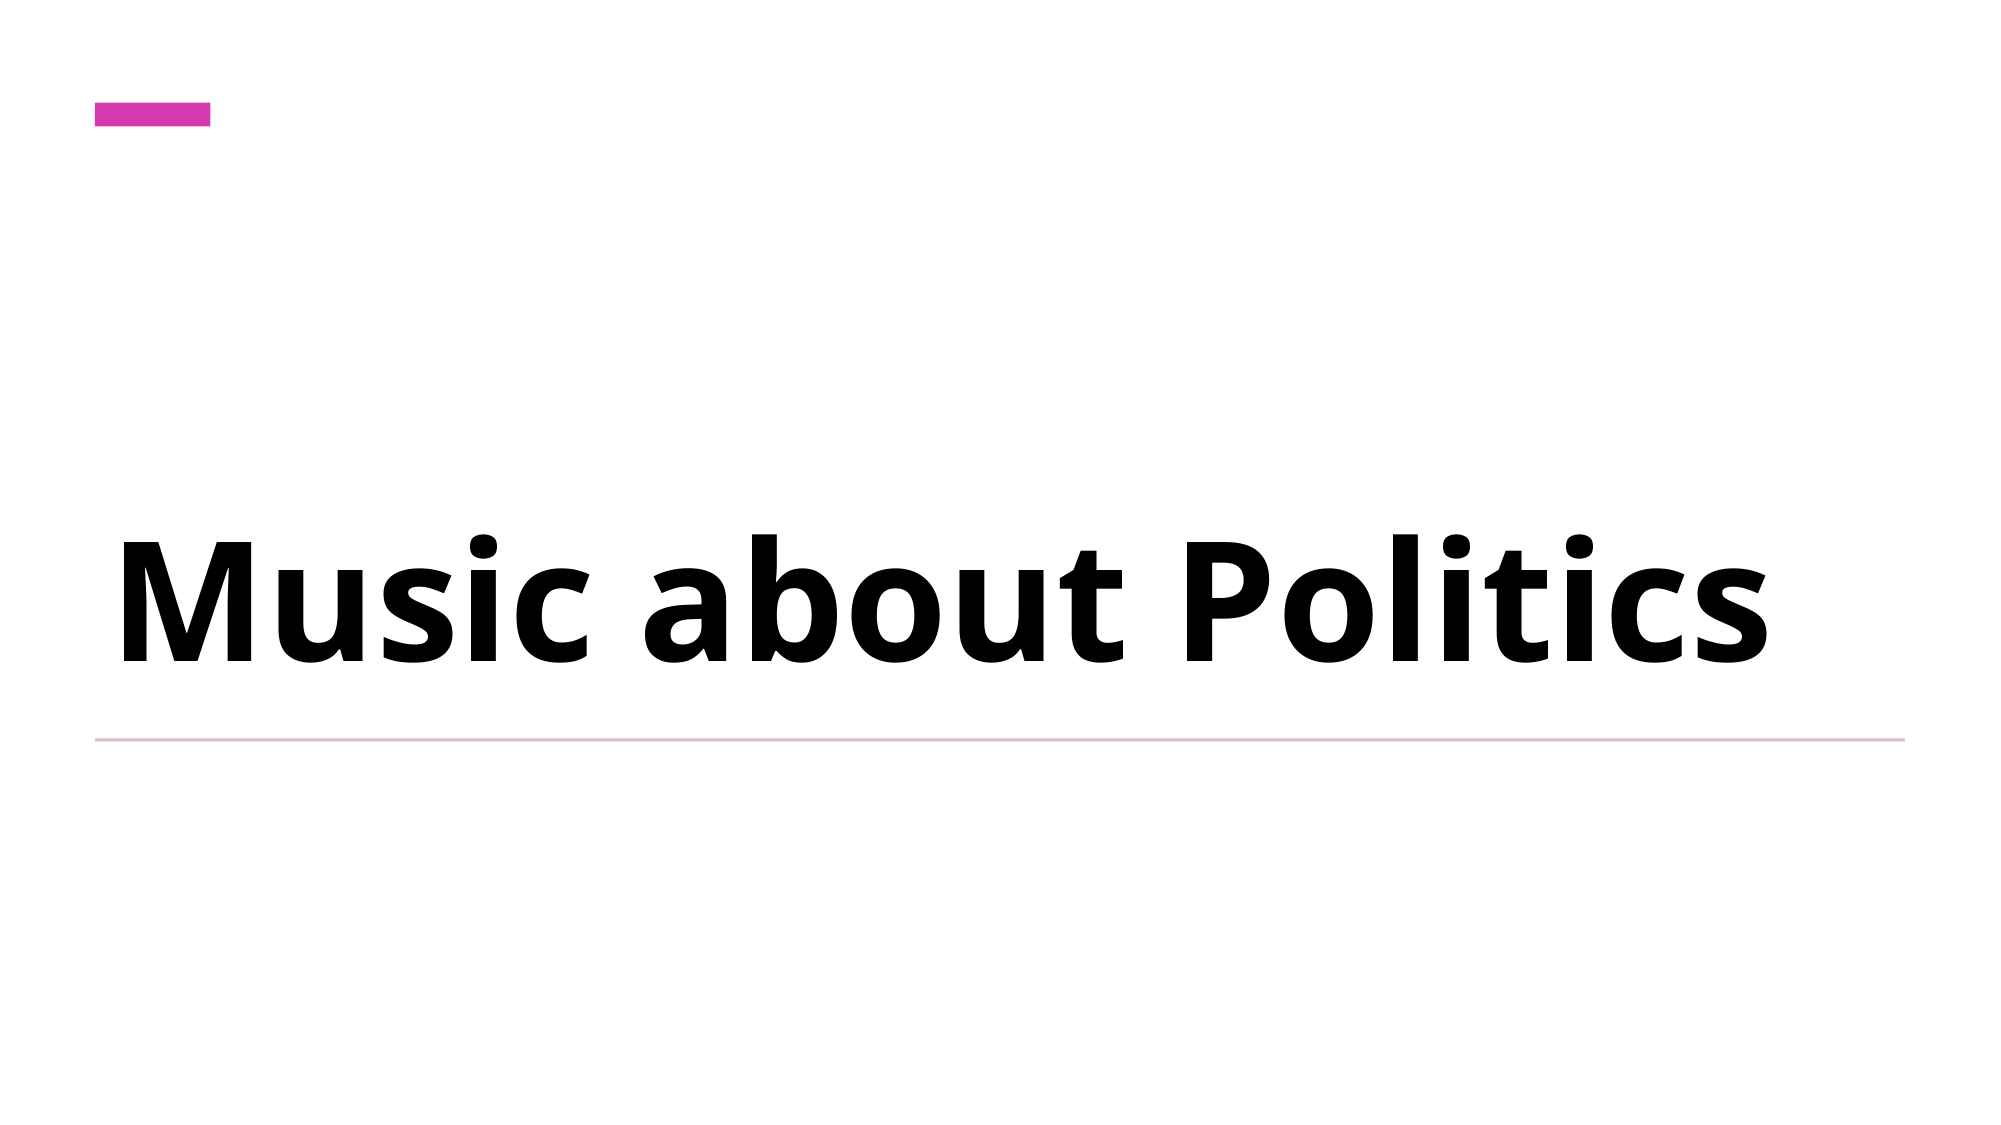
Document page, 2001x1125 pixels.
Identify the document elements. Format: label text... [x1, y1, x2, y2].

title Music about Politics [94, 184, 1905, 705]
